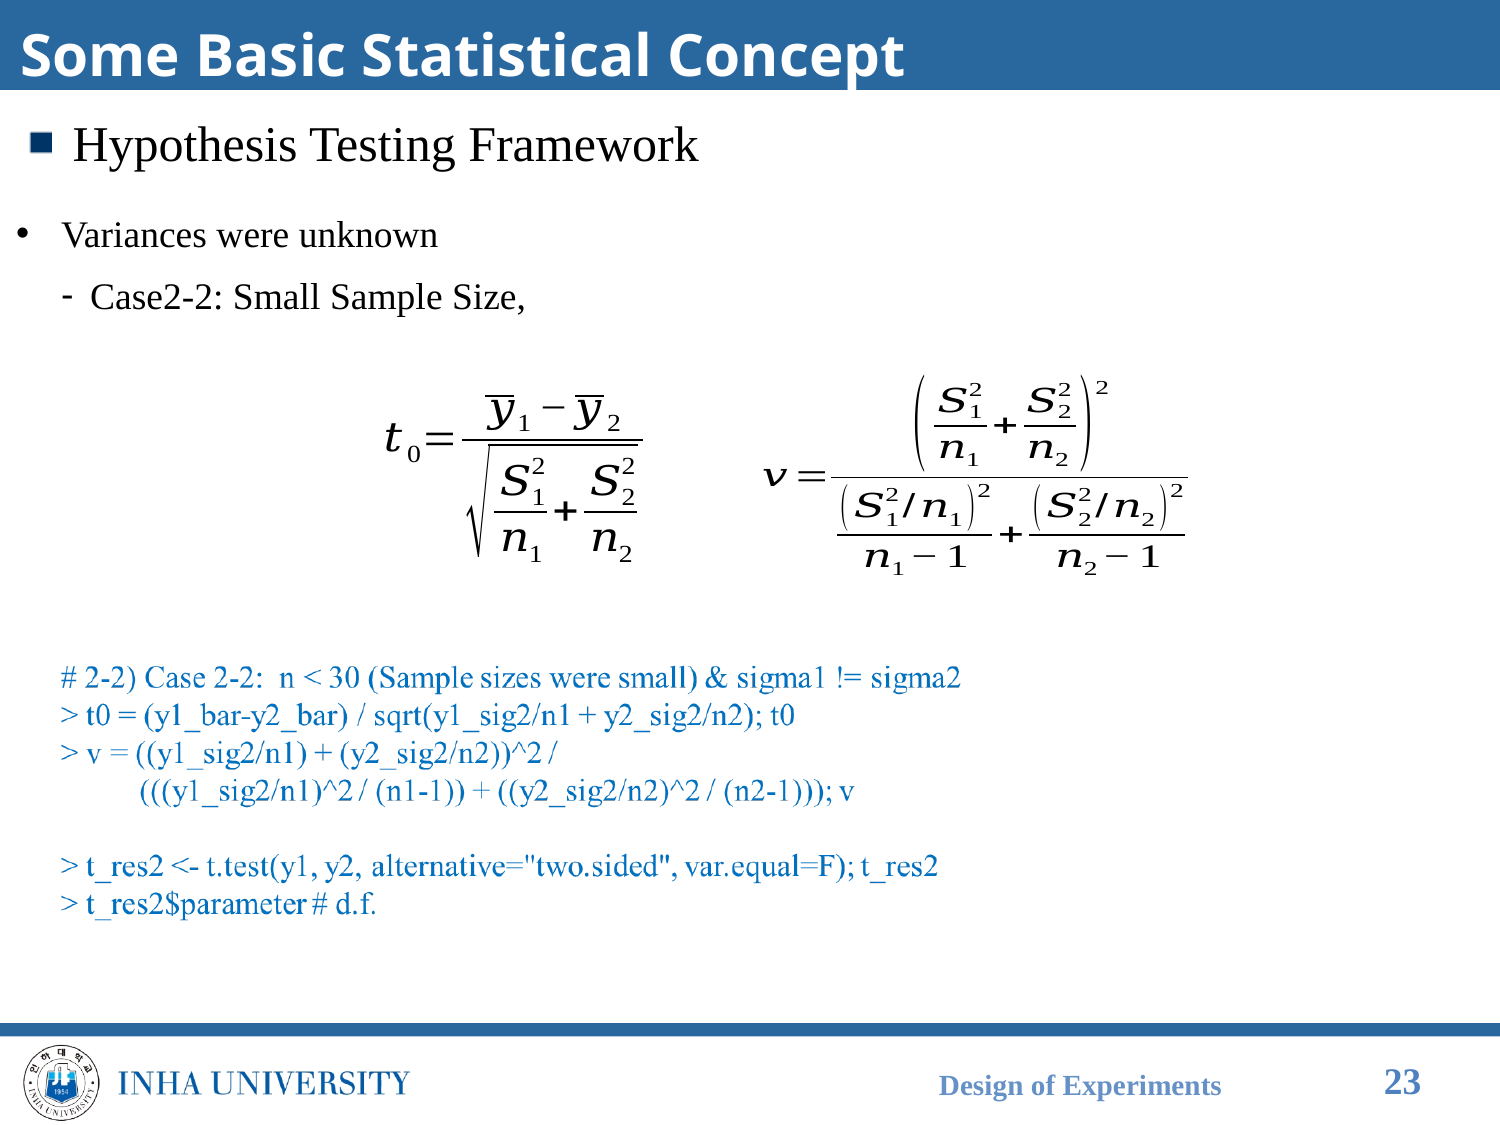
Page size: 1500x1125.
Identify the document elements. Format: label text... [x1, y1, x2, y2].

picture [9, 1037, 423, 1125]
title Some Basic Statistical Concept [5, 19, 1483, 88]
picture [41, 646, 988, 940]
text_box Design of Experiments [891, 1058, 1270, 1106]
picture [16, 124, 52, 160]
